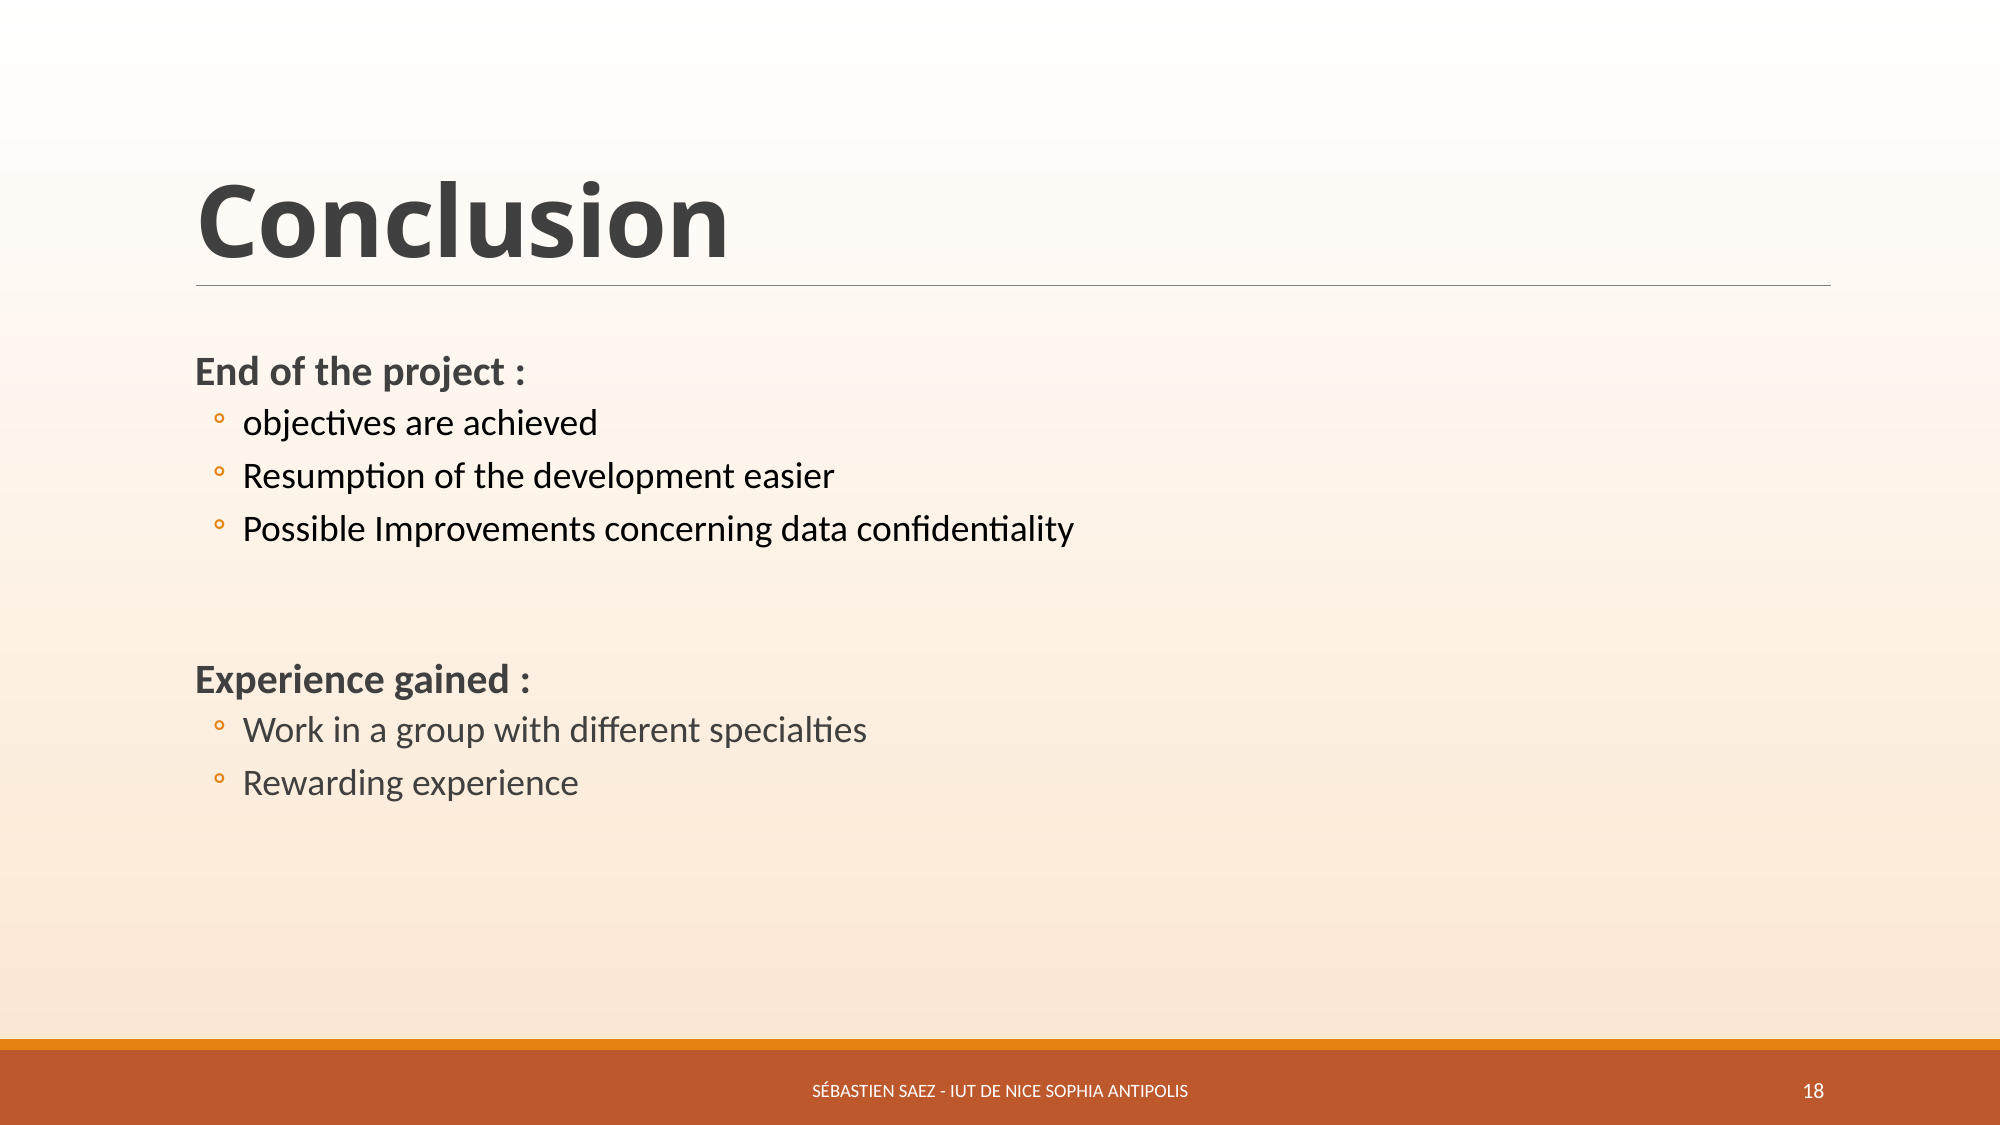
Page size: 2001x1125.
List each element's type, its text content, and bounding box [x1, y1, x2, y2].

footer Sébastien SAEZ - IUT de Nice Sophia Antipolis [604, 1059, 1396, 1120]
slide_number 18 [1624, 1059, 1840, 1120]
title Conclusion [180, 47, 1830, 285]
list End of the project : objectives are achieved Resumption of the development easier Possible Improvements concerning data confidentiality Experience gained : Work in a group with different specialties Rewarding experience [180, 342, 1830, 1003]
